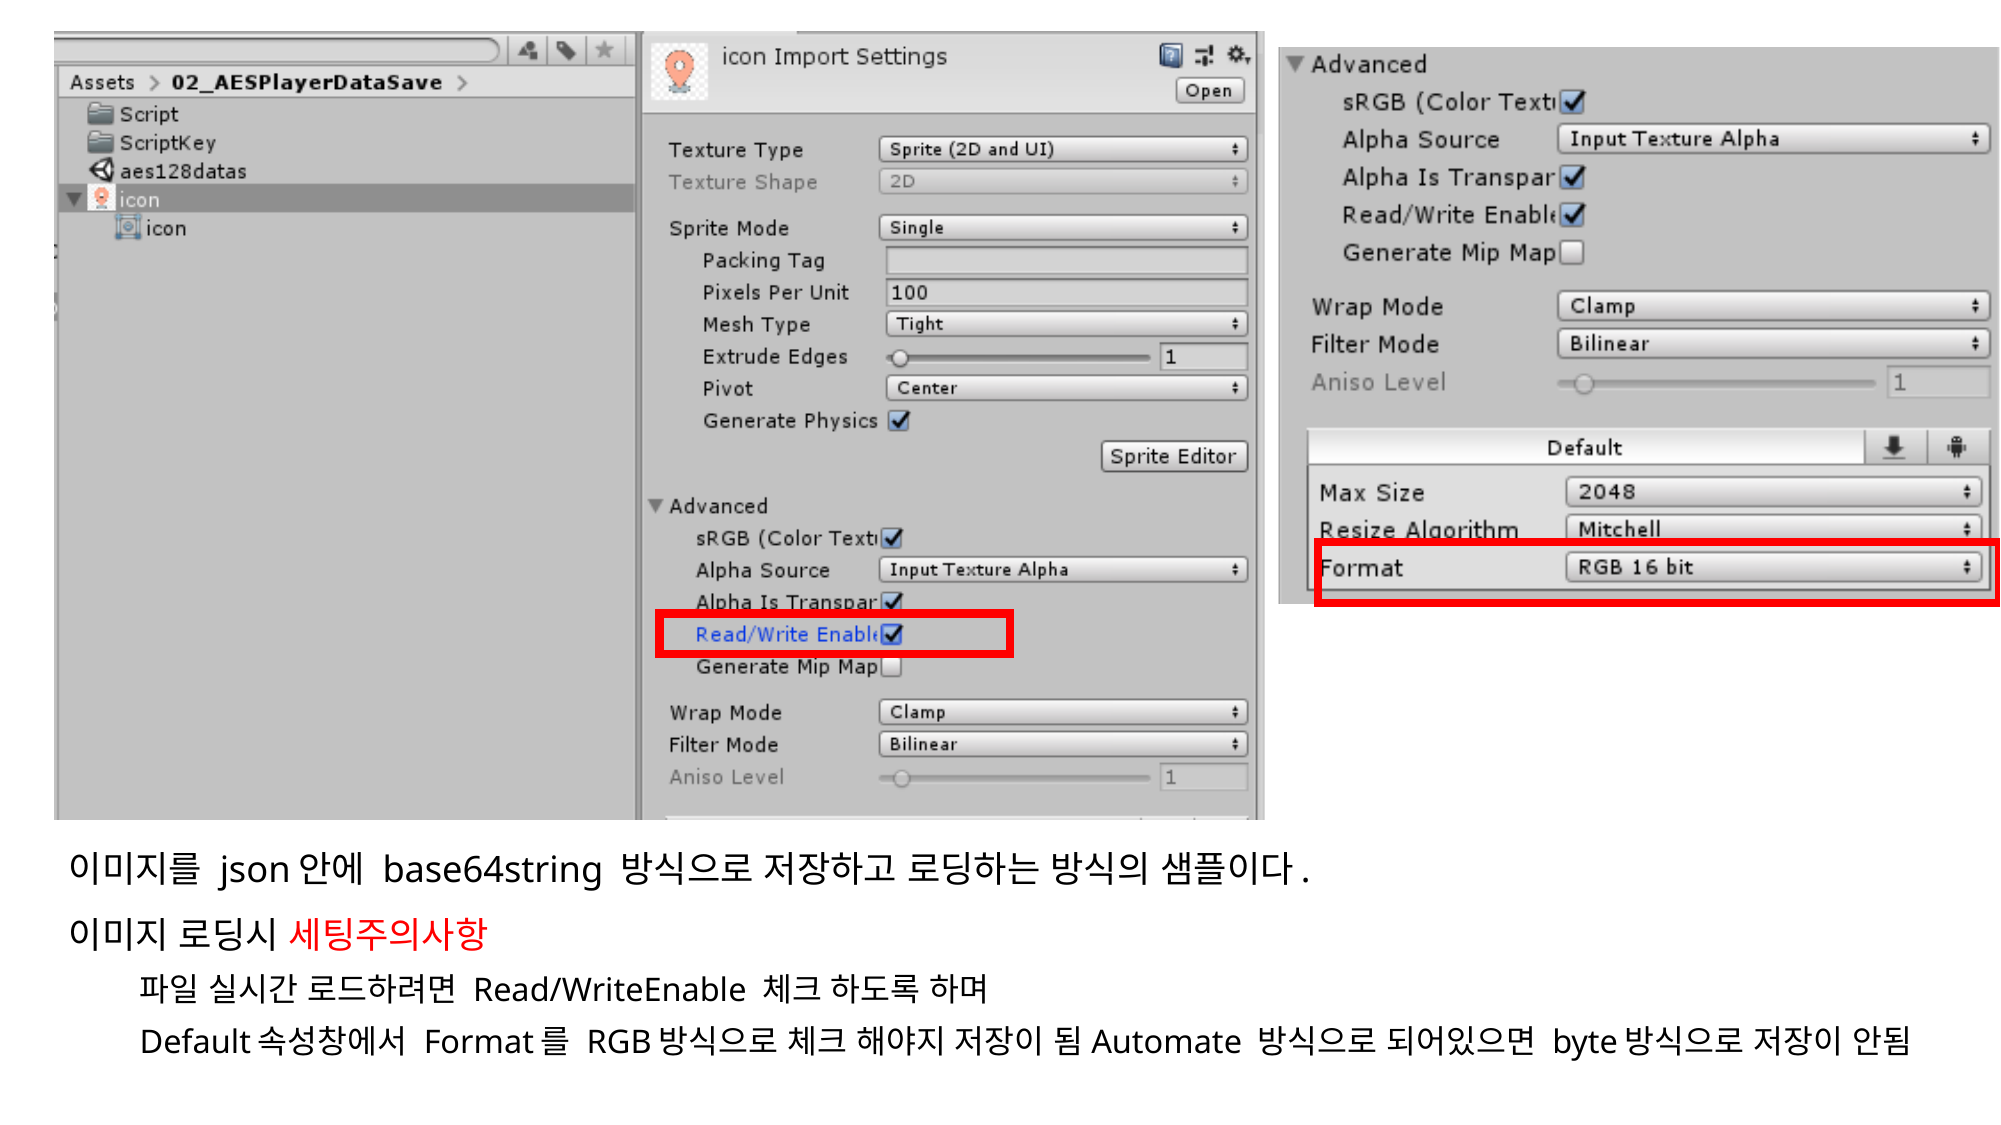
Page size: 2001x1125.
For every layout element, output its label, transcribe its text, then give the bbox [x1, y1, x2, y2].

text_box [1278, 46, 2000, 604]
list 이미지를 json안에 base64string 방식으로 저장하고 로딩하는 방식의 샘플이다. 이미지 로딩시 세팅주의사항 파일 실시간 로드하려면 Read/WriteEnable 체크 하도록 하며 Default속성창에서 Format를 RGB방식으로 체크 해야지 저장이 됨Automate 방식으로 되어있으면 byte방식으로 저장이 안됨 [54, 834, 1946, 1099]
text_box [53, 31, 1265, 820]
